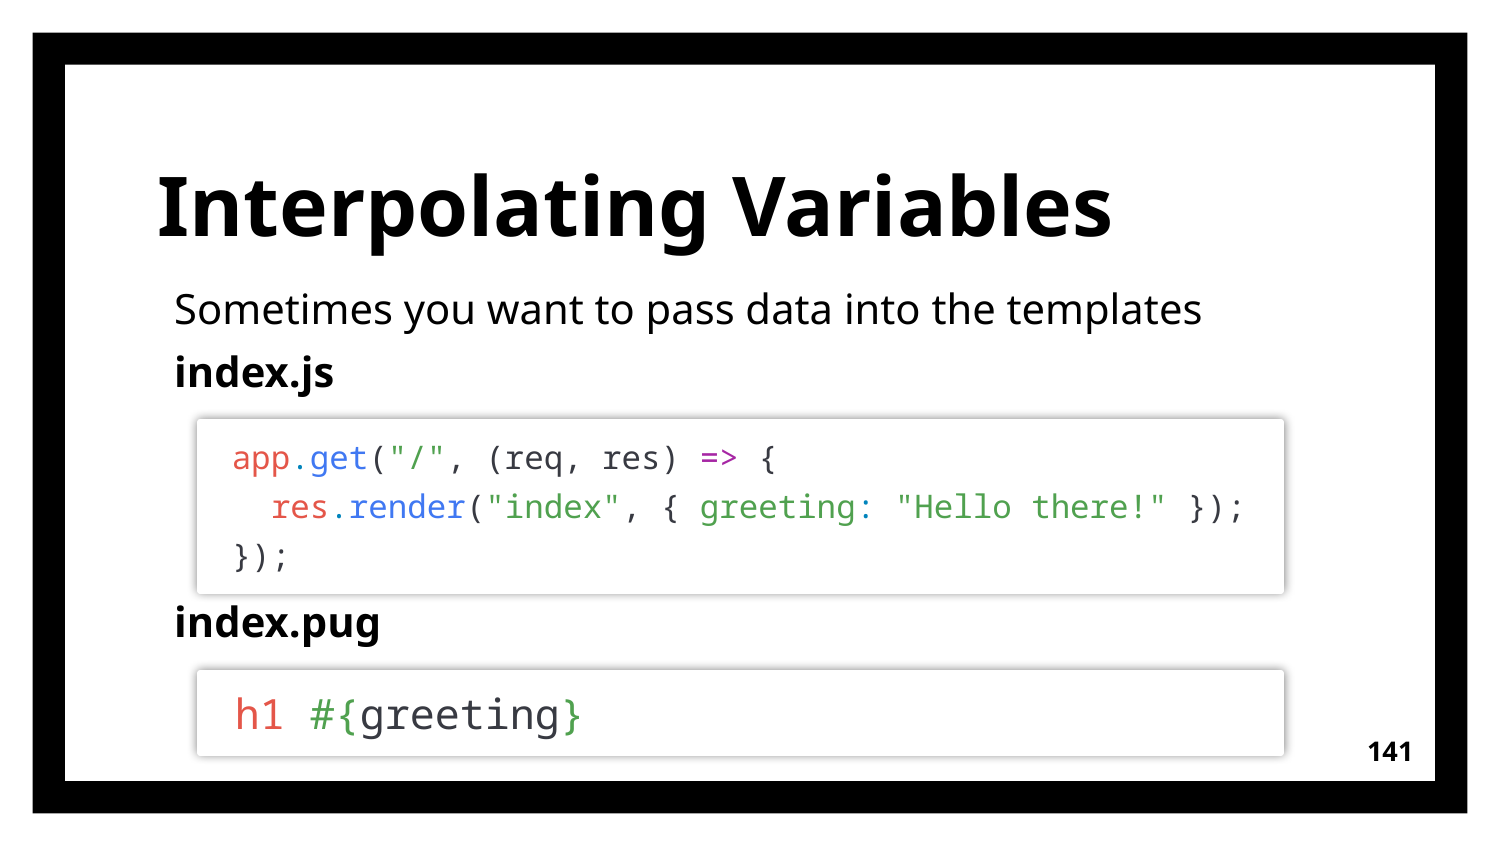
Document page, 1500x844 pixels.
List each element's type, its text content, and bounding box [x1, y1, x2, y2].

title Interpolating Variables [142, 139, 1339, 268]
text_box app.get("/", (req, res) => { res.render("index", { greeting: "Hello there!" }); }); [200, 421, 1281, 591]
slide_number 141 [1338, 720, 1429, 786]
list Sometimes you want to pass data into the templates index.js index.pug [142, 268, 1358, 765]
text_box h1 #{greeting} [200, 672, 1281, 753]
